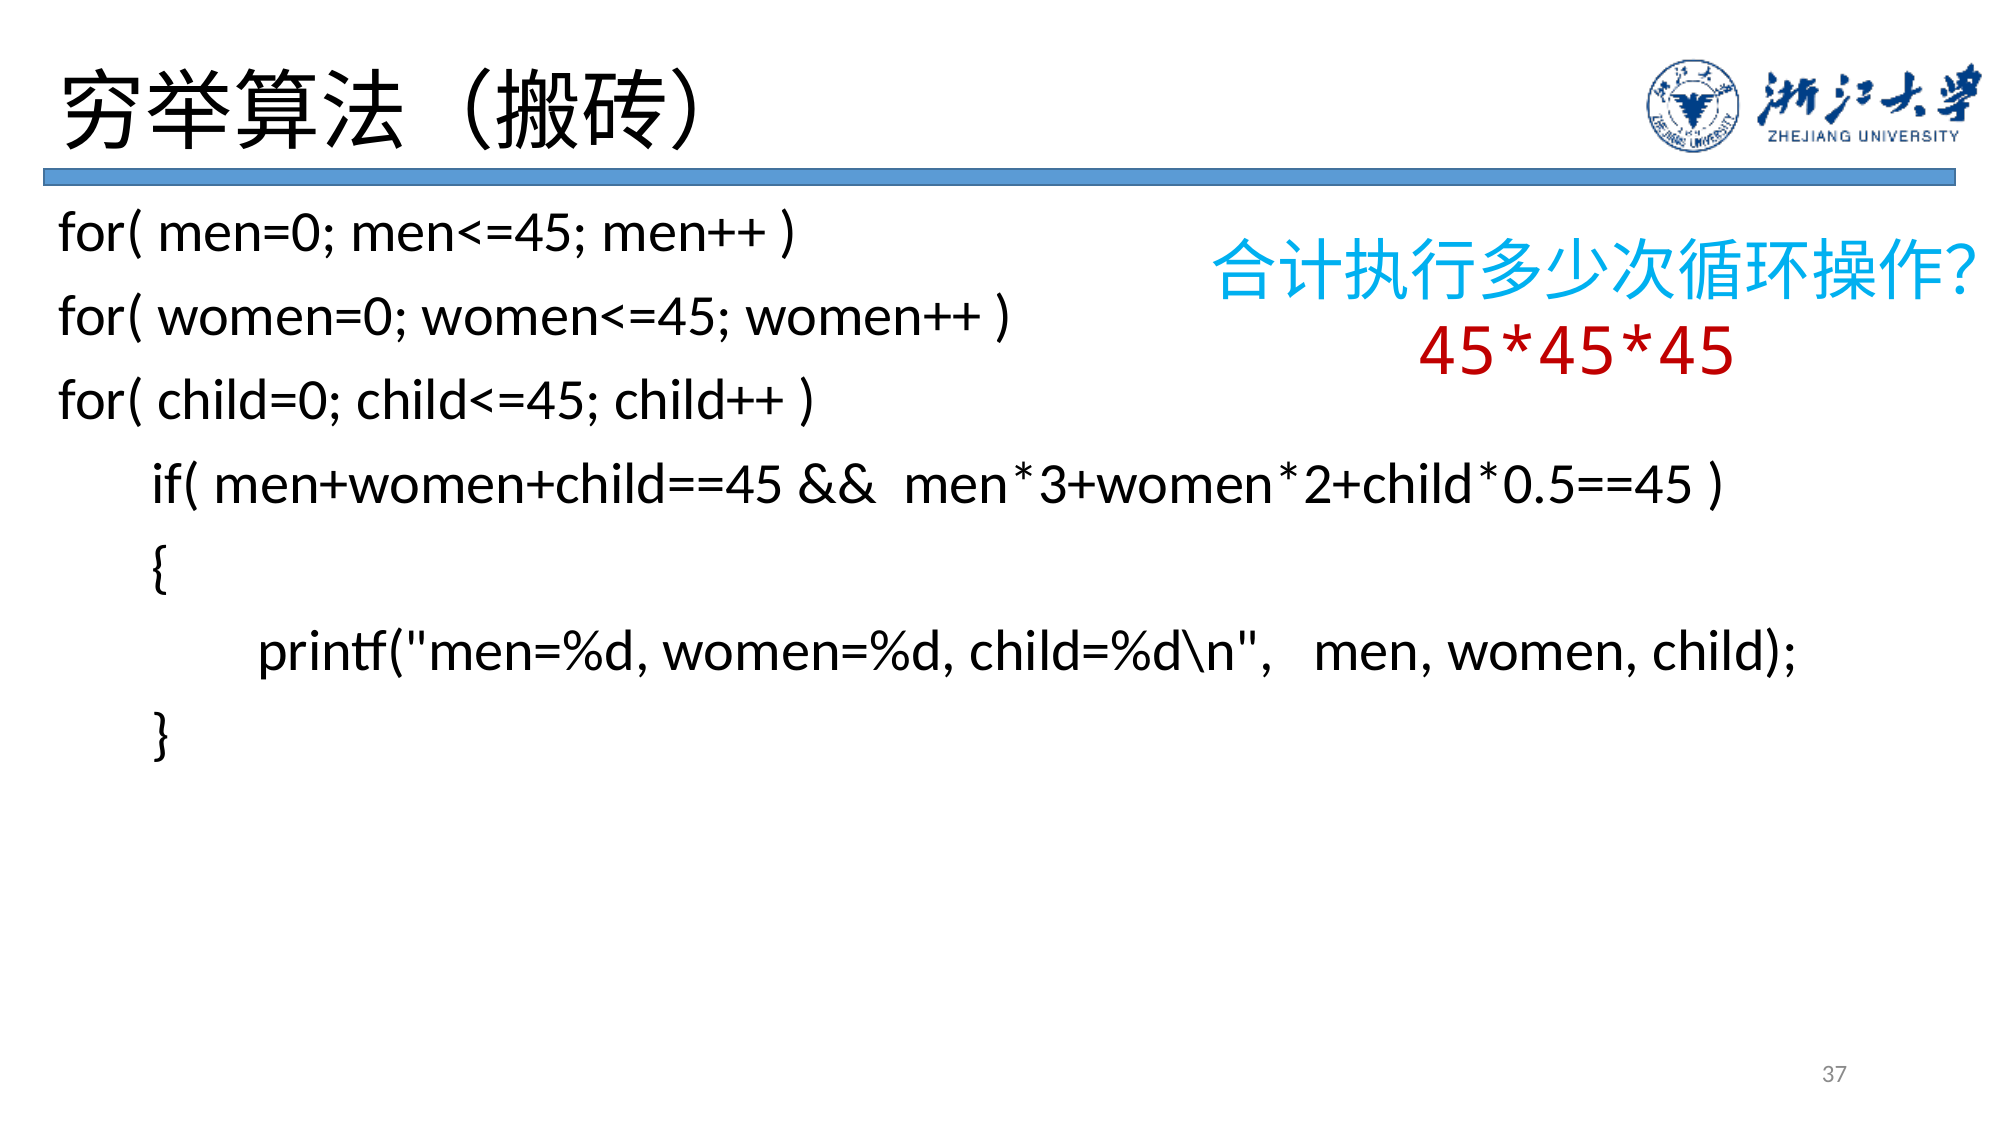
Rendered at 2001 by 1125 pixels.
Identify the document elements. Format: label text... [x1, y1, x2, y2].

text_box 合计执行多少次循环操作？ 45*45*45 [1184, 220, 1972, 396]
slide_number 37 [1412, 1042, 1863, 1103]
picture [1498, 0, 2001, 203]
title 穷举算法（搬砖） [43, 59, 1955, 170]
list for( men=0; men<=45; men++ ) for( women=0; women<=45; women++ ) for( child=0; child<=45; child++ ) if( men+women+child==45 && men*3+women*2+child*0.5==45 ) { printf("men=%d, women=%d, child=%d\n", men, women, child); } [43, 193, 1955, 1014]
